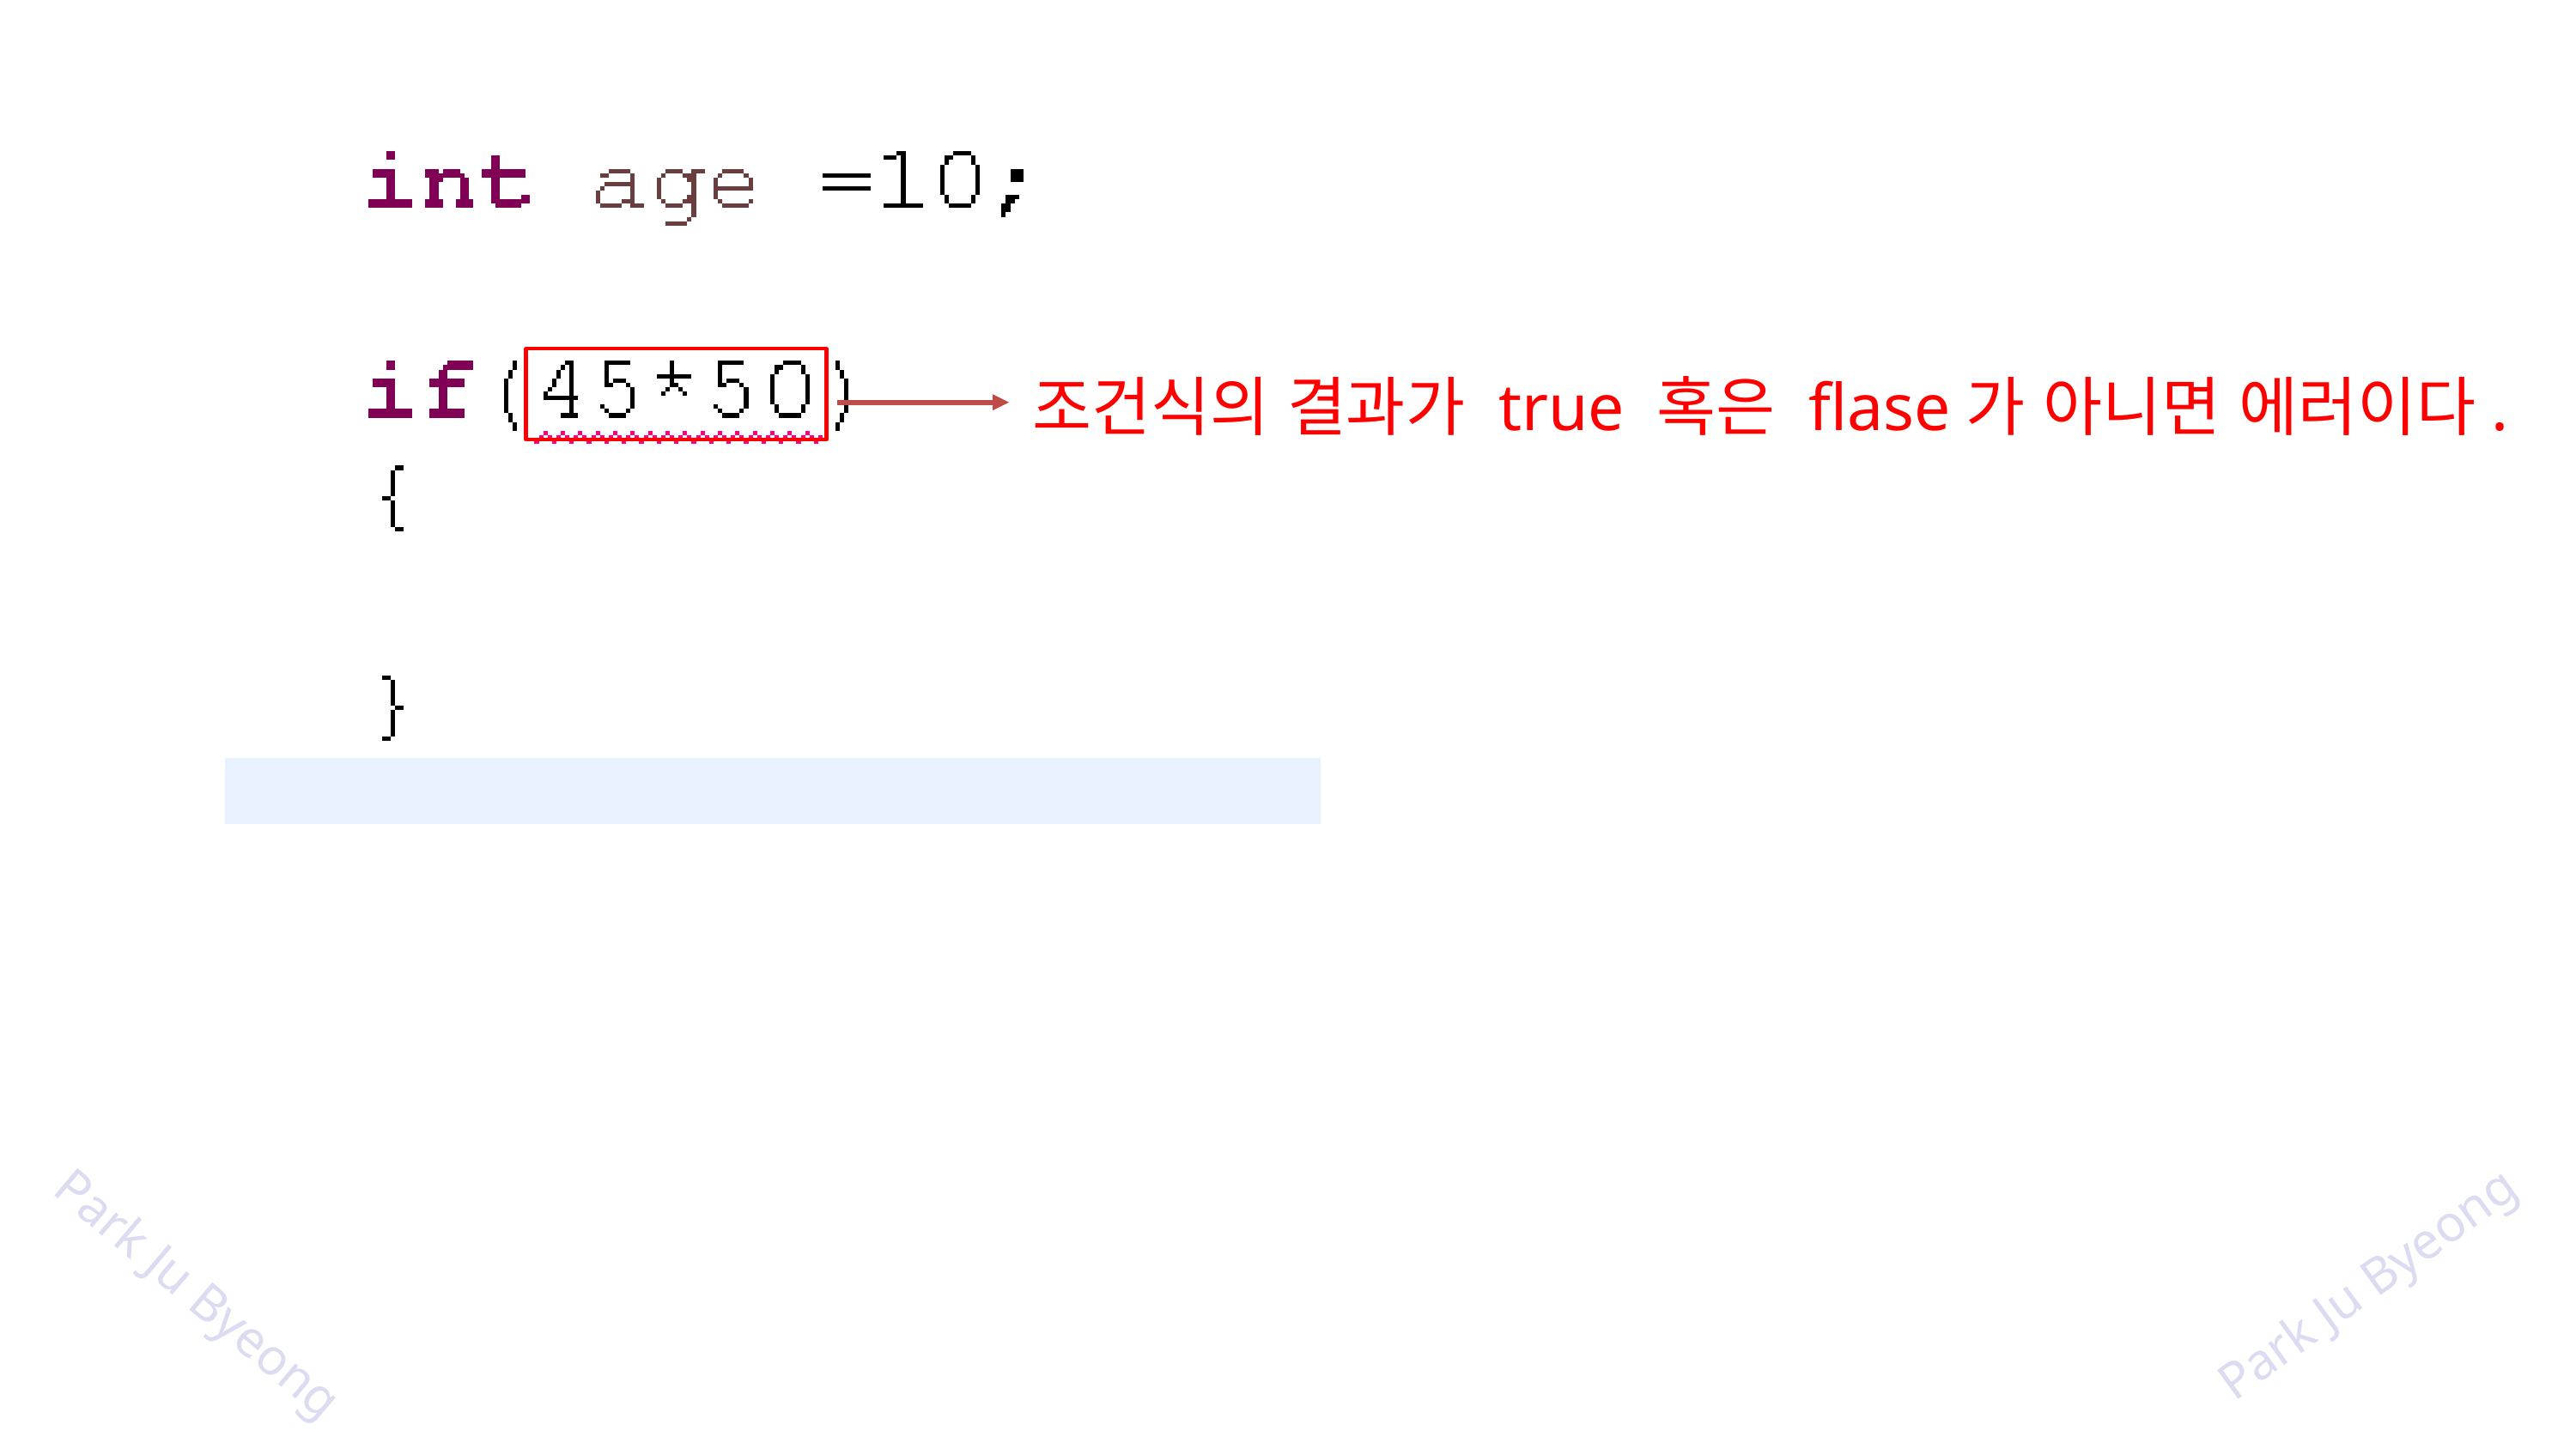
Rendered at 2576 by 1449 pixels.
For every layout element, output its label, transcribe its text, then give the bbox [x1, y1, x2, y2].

picture [225, 112, 1321, 824]
text_box 조건식의 결과가 true 혹은 flase가 아니면 에러이다. [1323, 359, 2576, 450]
